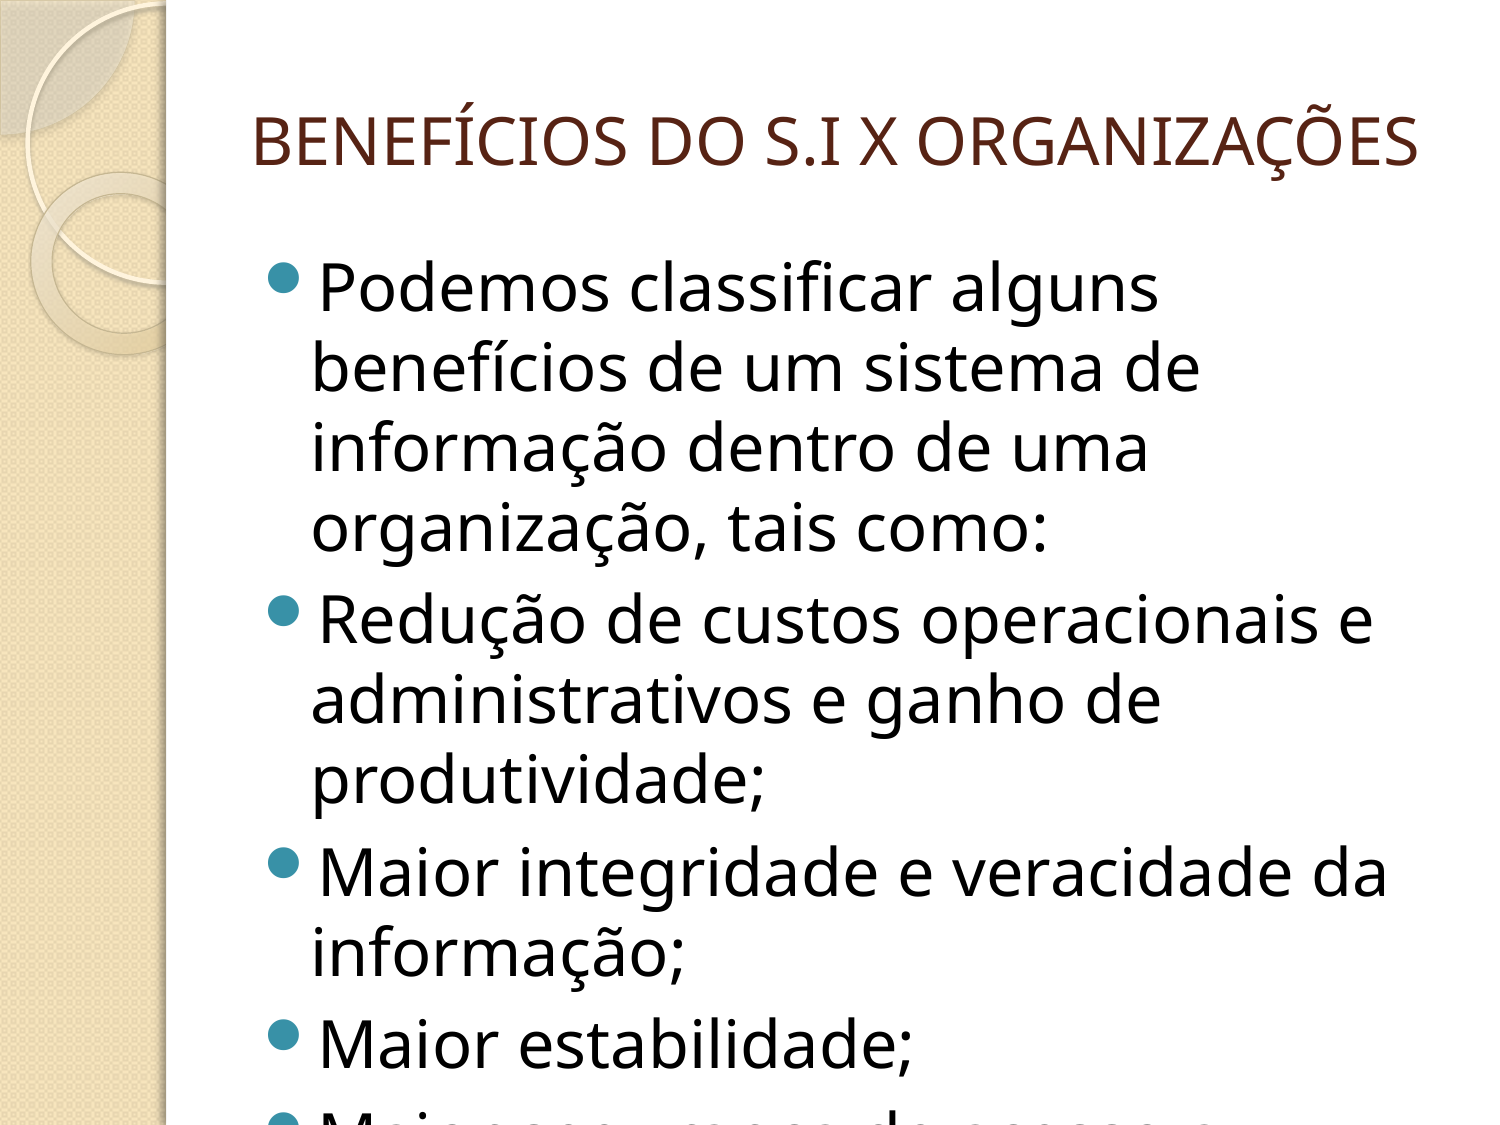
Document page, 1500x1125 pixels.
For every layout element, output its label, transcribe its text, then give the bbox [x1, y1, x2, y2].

title BENEFÍCIOS DO S.I X ORGANIZAÇÕES [235, 45, 1466, 233]
list Podemos classificar alguns benefícios de um sistema de informação dentro de uma organização, tais como: Redução de custos operacionais e administrativos e ganho de produtividade; Maior integridade e veracidade da informação; Maior estabilidade; Maior segurança de acesso a informação; [235, 237, 1466, 1025]
